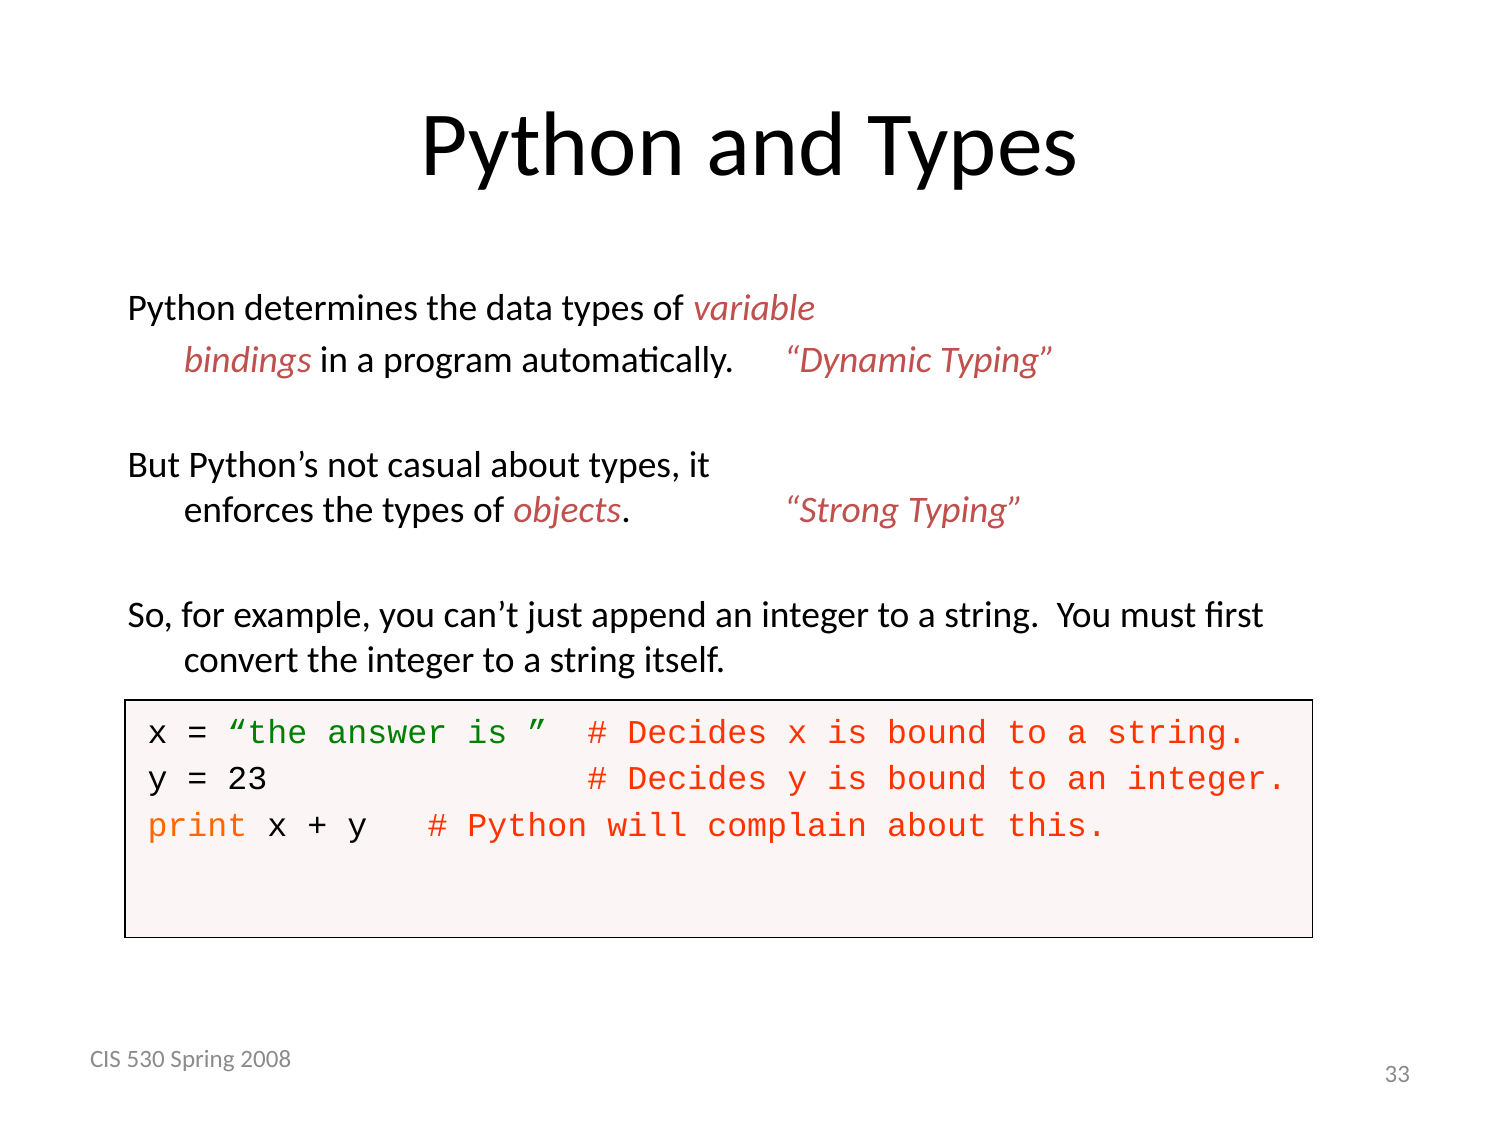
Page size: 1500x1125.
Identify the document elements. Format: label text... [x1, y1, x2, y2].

title Python and Types [75, 45, 1425, 233]
slide_number 33 [1074, 1042, 1425, 1103]
slide_number CIS 530 Spring 2008 [75, 1042, 425, 1103]
list Python determines the data types of variable bindings in a program automatically. “Dynamic Typing” But Python’s not casual about types, it enforces the types of objects. “Strong Typing” So, for example, you can’t just append an integer to a string. You must first convert the integer to a string itself. x = “the answer is ” # Decides x is bound to a string. y = 23 # Decides y is bound to an integer. print x + y # Python will complain about this. [112, 275, 1388, 1063]
